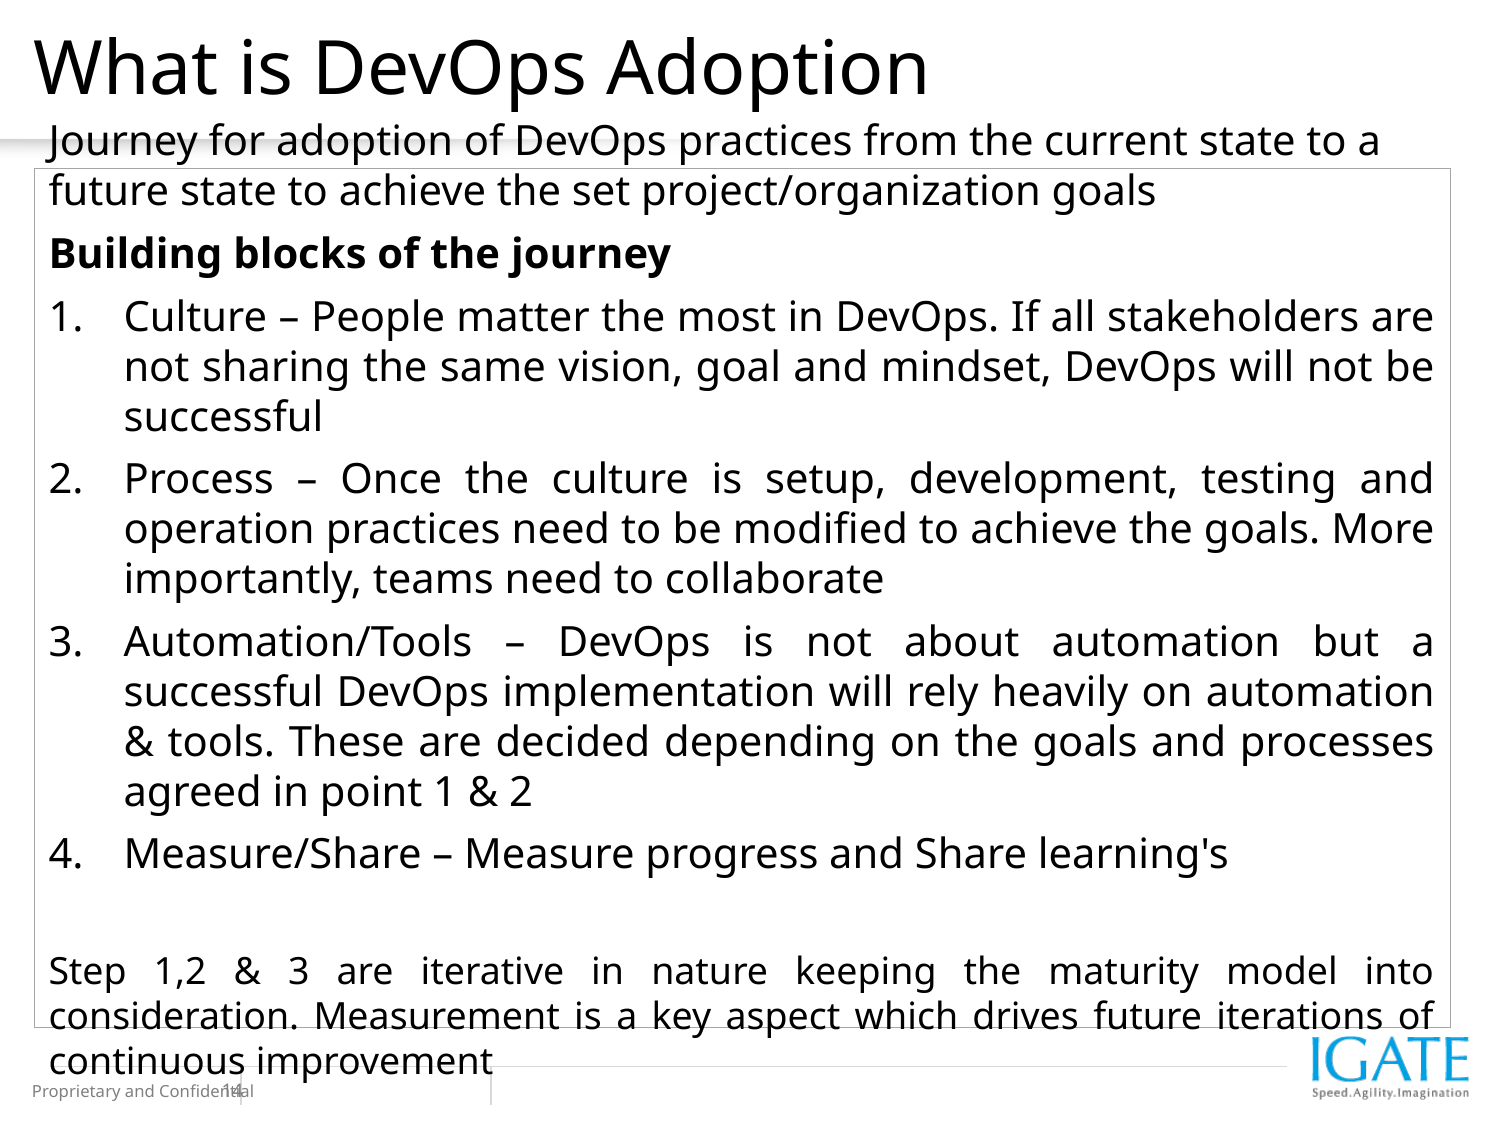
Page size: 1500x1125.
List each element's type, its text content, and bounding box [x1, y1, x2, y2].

text_box Journey for adoption of DevOps practices from the current state to a future state to achieve the set project/organization goals Building blocks of the journey Culture – People matter the most in DevOps. If all stakeholders are not sharing the same vision, goal and mindset, DevOps will not be successful Process – Once the culture is setup, development, testing and operation practices need to be modified to achieve the goals. More importantly, teams need to collaborate Automation/Tools – DevOps is not about automation but a successful DevOps implementation will rely heavily on automation & tools. These are decided depending on the goals and processes agreed in point 1 & 2 Measure/Share – Measure progress and Share learning's Step 1,2 & 3 are iterative in nature keeping the maturity model into consideration. Measurement is a key aspect which drives future iterations of continuous improvement [33, 168, 1450, 1028]
title What is DevOps Adoption [19, 11, 1313, 130]
picture [0, 112, 919, 174]
picture [1304, 1028, 1475, 1105]
